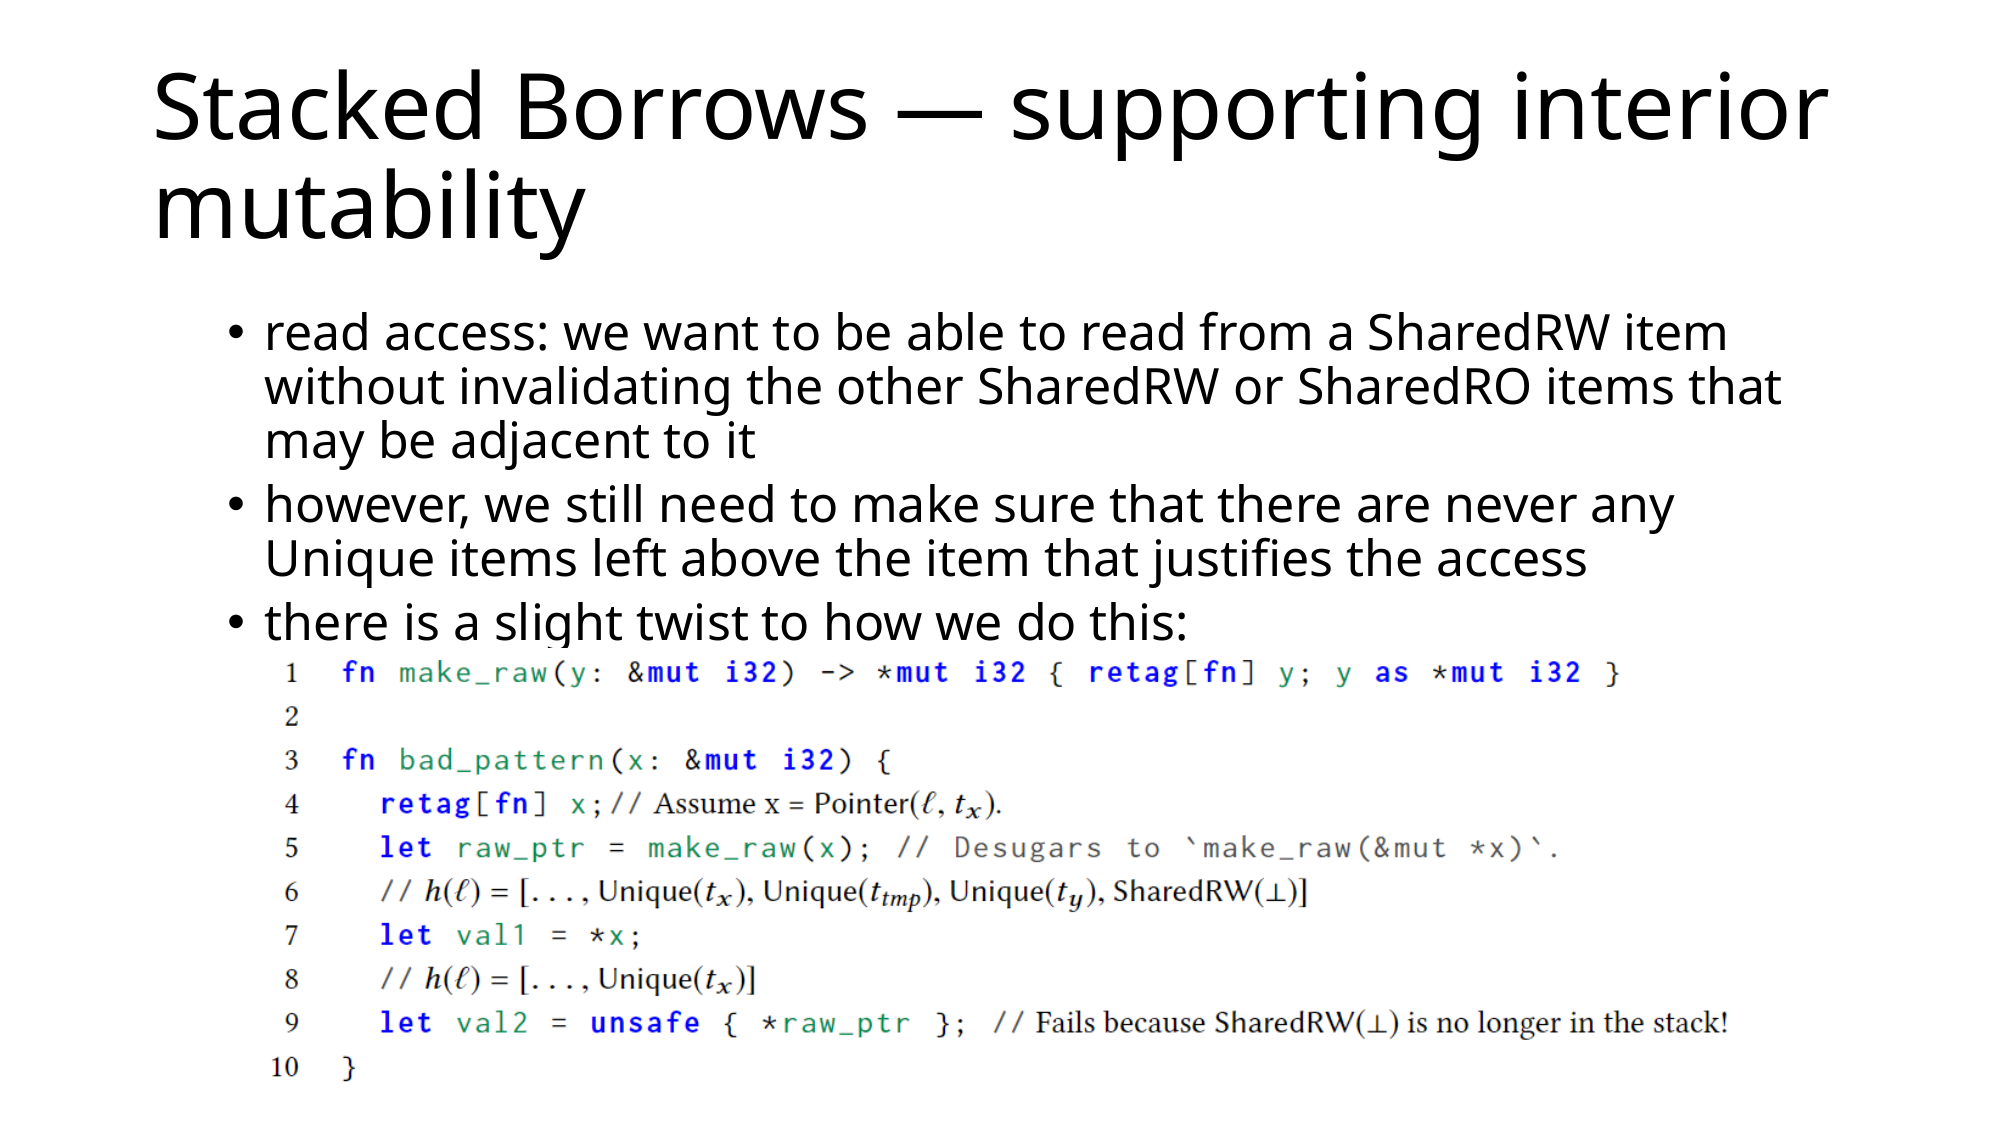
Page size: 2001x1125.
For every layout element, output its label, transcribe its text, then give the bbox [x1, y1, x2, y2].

picture [265, 647, 1735, 1091]
list read access: we want to be able to read from a SharedRW item without invalidating the other SharedRW or SharedRO items that may be adjacent to it however, we still need to make sure that there are never any Unique items left above the item that justifies the access there is a slight twist to how we do this: [137, 299, 1863, 1091]
title Stacked Borrows — supporting interior mutability [137, 50, 1863, 268]
